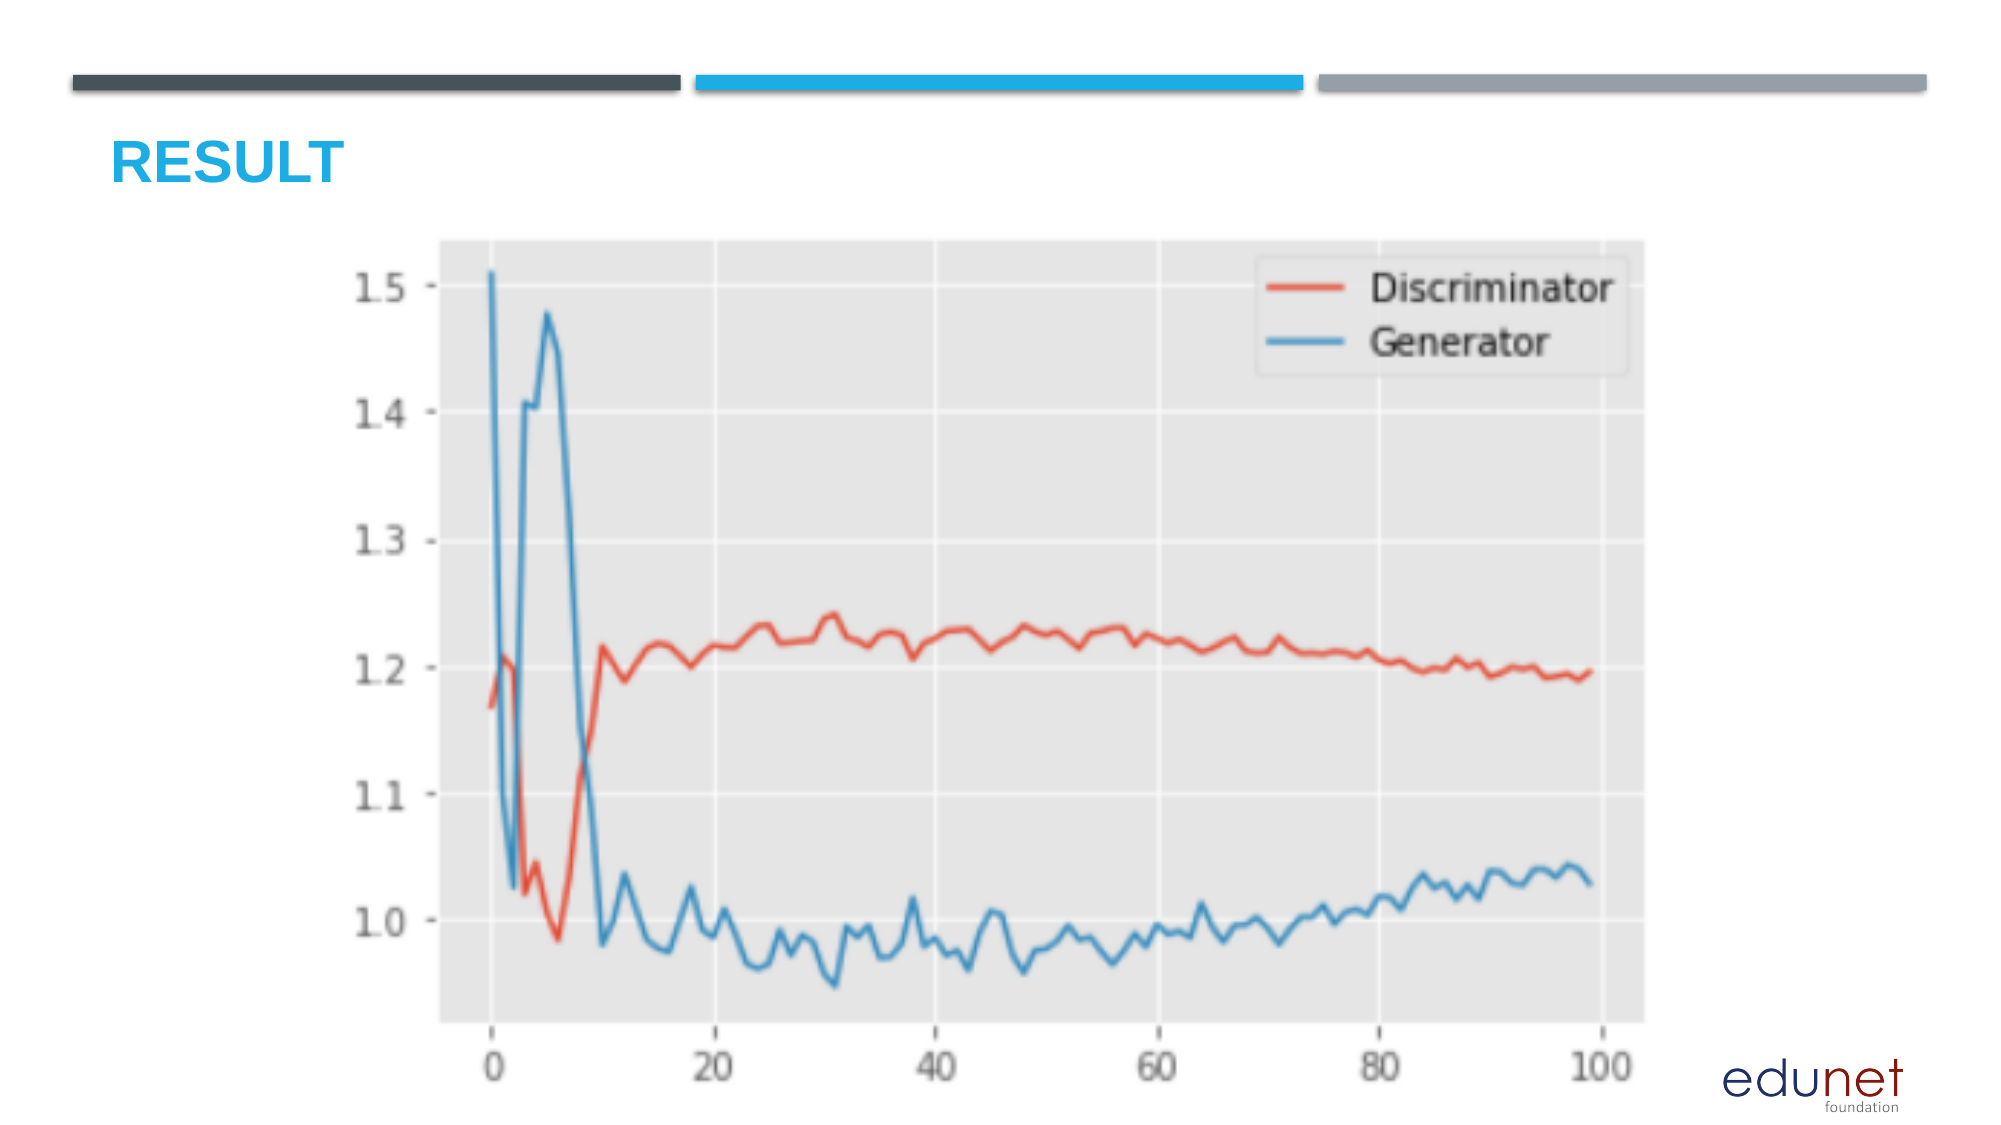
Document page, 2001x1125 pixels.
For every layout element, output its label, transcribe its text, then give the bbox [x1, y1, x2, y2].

picture [340, 221, 1660, 1100]
title Result [95, 115, 1905, 203]
picture [1719, 1056, 1905, 1116]
